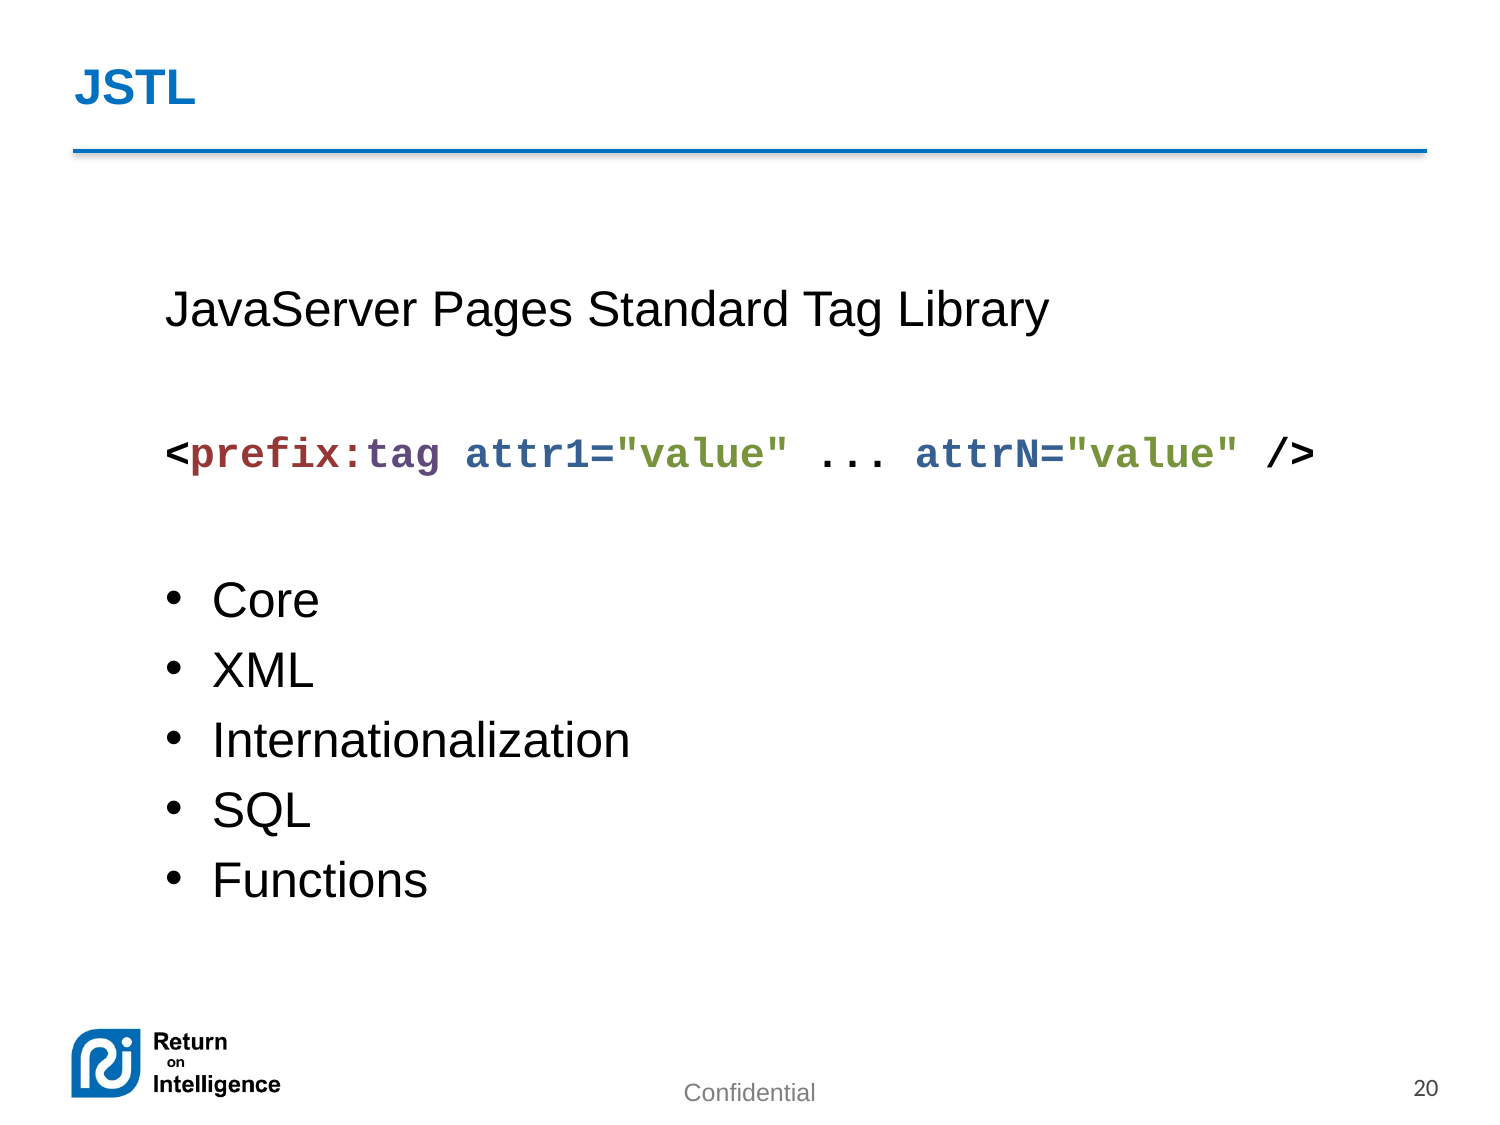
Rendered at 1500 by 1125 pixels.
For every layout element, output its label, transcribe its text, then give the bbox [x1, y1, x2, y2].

text_box JavaServer Pages Standard Tag Library <prefix:tag attr1="value" ... attrN="value" /> Core XML Internationalization SQL Functions [74, 187, 1425, 996]
title JSTL [59, 2, 1454, 166]
picture [67, 1022, 289, 1098]
